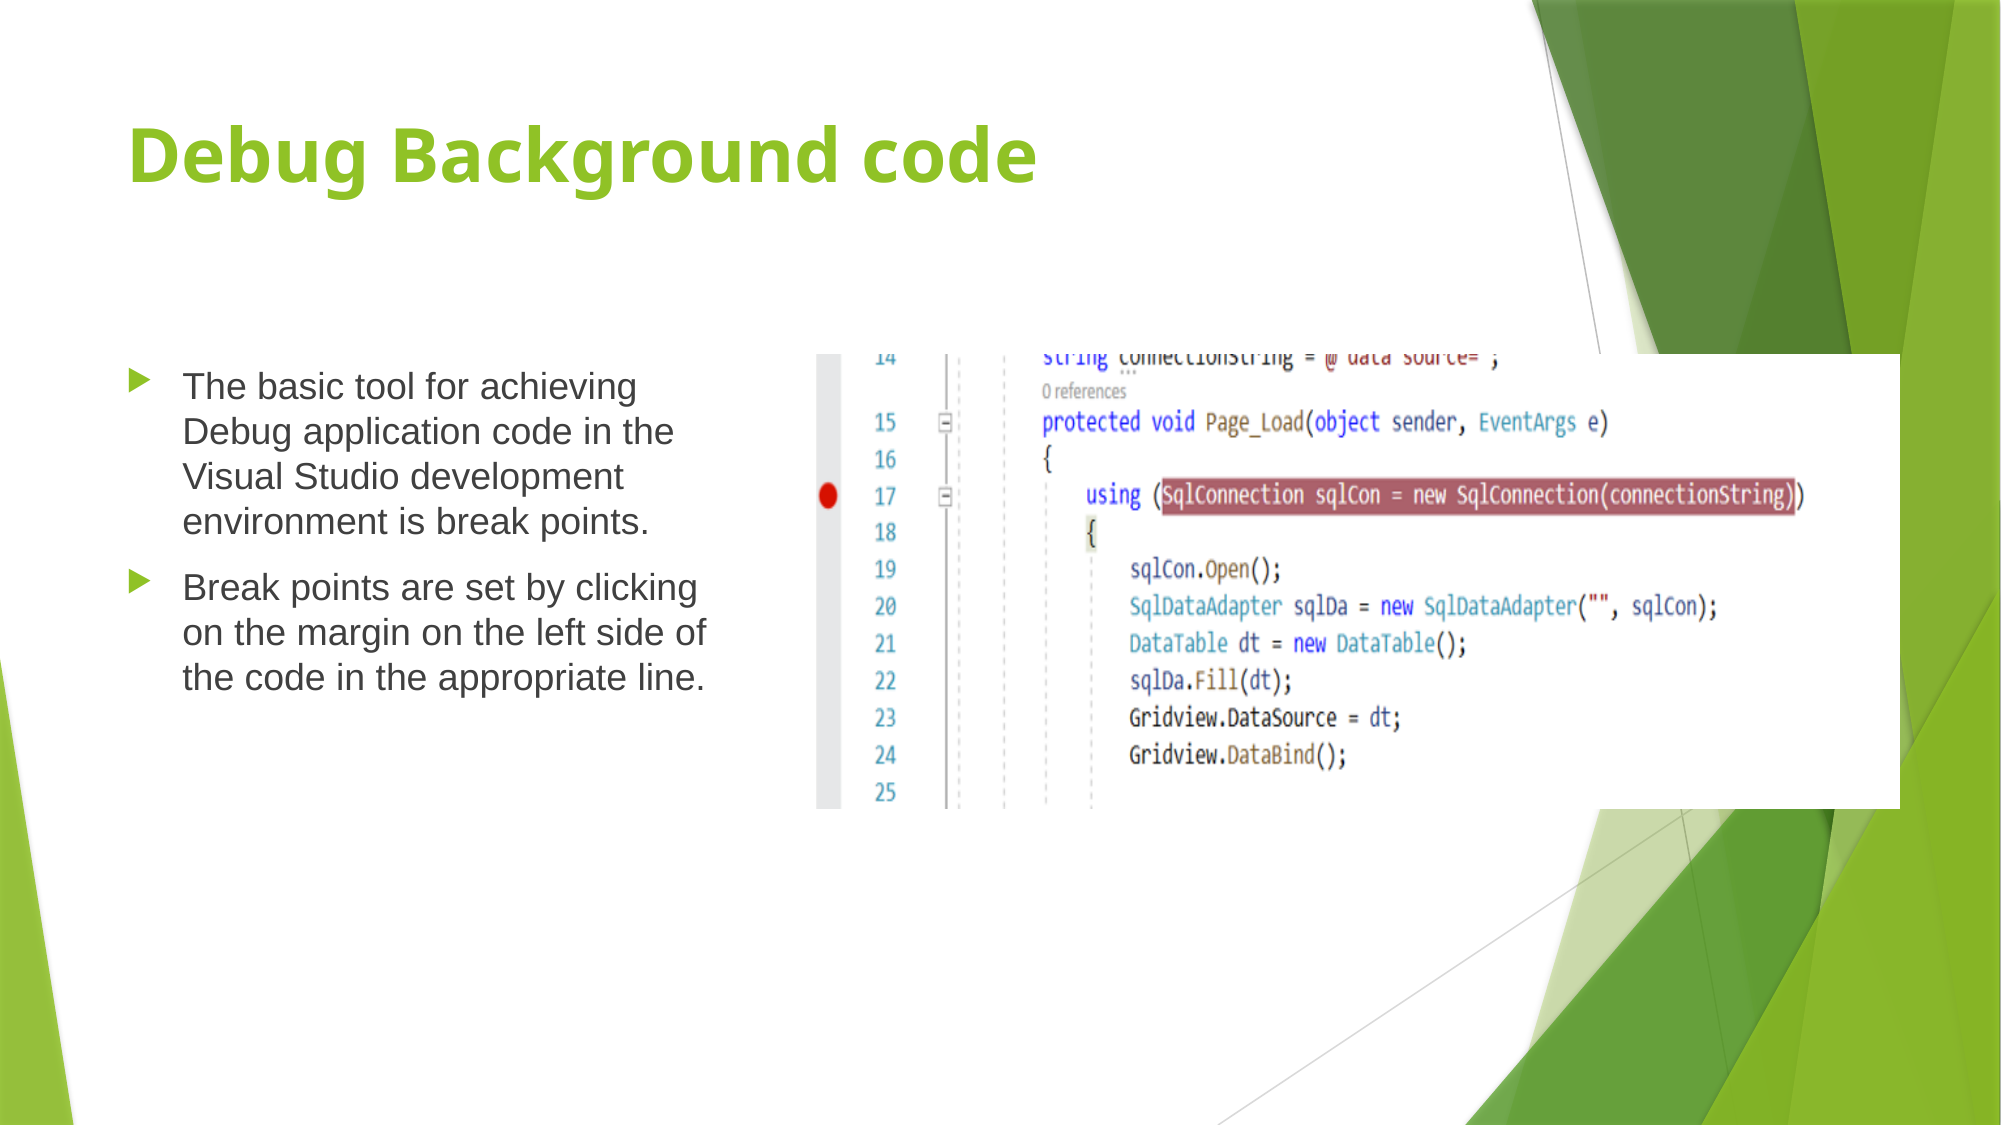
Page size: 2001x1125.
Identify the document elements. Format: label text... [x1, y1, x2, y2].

title Debug Background code [111, 99, 1522, 317]
picture [815, 353, 1900, 809]
list The basic tool for achieving Debug application code in the Visual Studio development environment is break points. Break points are set by clicking on the margin on the left side of the code in the appropriate line. [111, 354, 761, 970]
